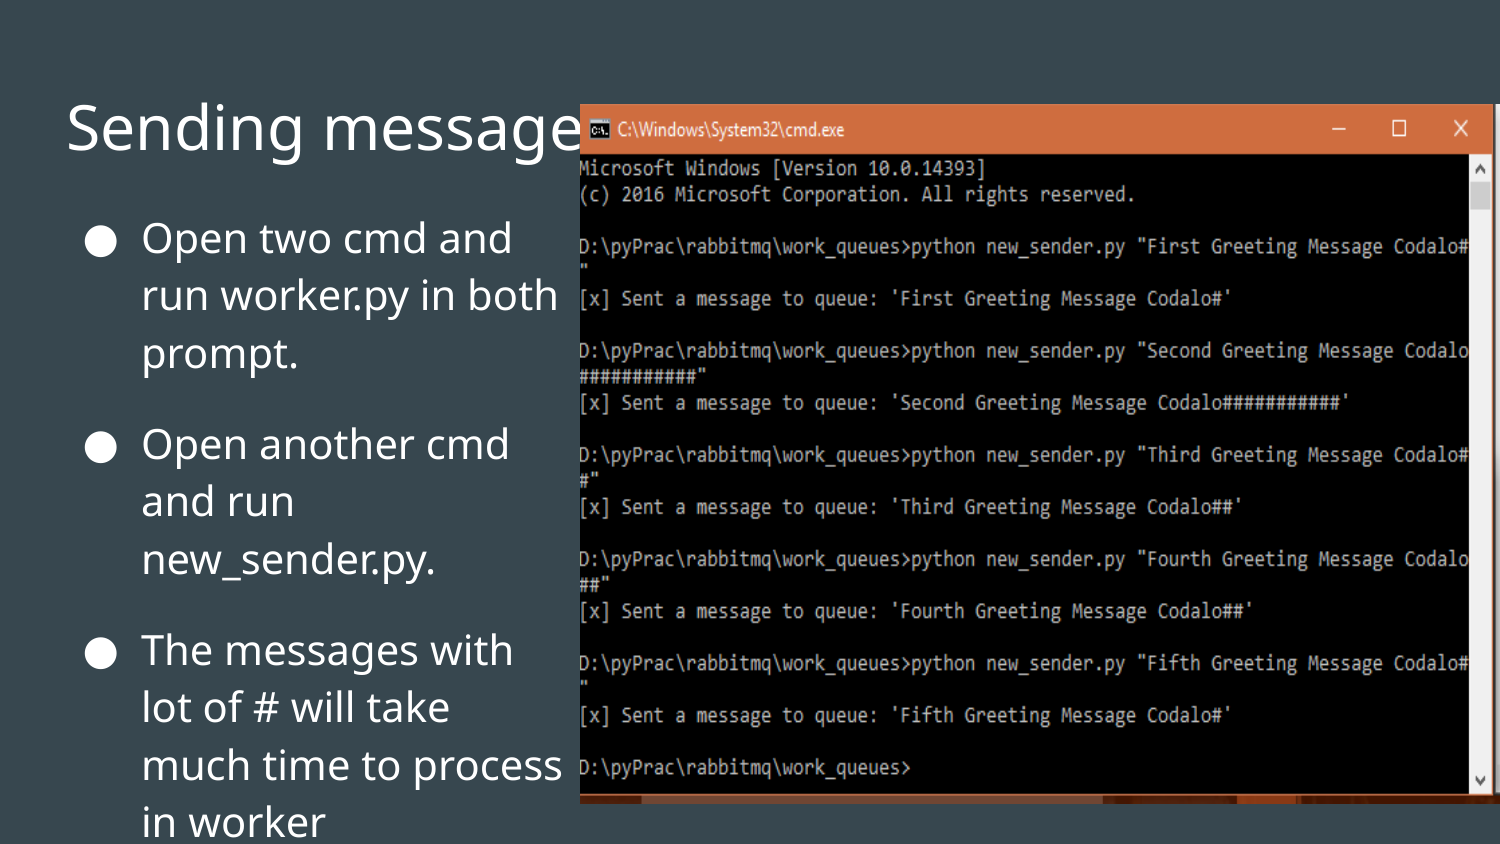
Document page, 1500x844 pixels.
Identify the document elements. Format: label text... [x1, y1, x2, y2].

title Sending messages... [51, 72, 1449, 167]
list Open two cmd and run worker.py in both prompt. Open another cmd and run new_sender.py. The messages with lot of # will take much time to process in worker [51, 189, 581, 820]
picture [580, 104, 1500, 805]
